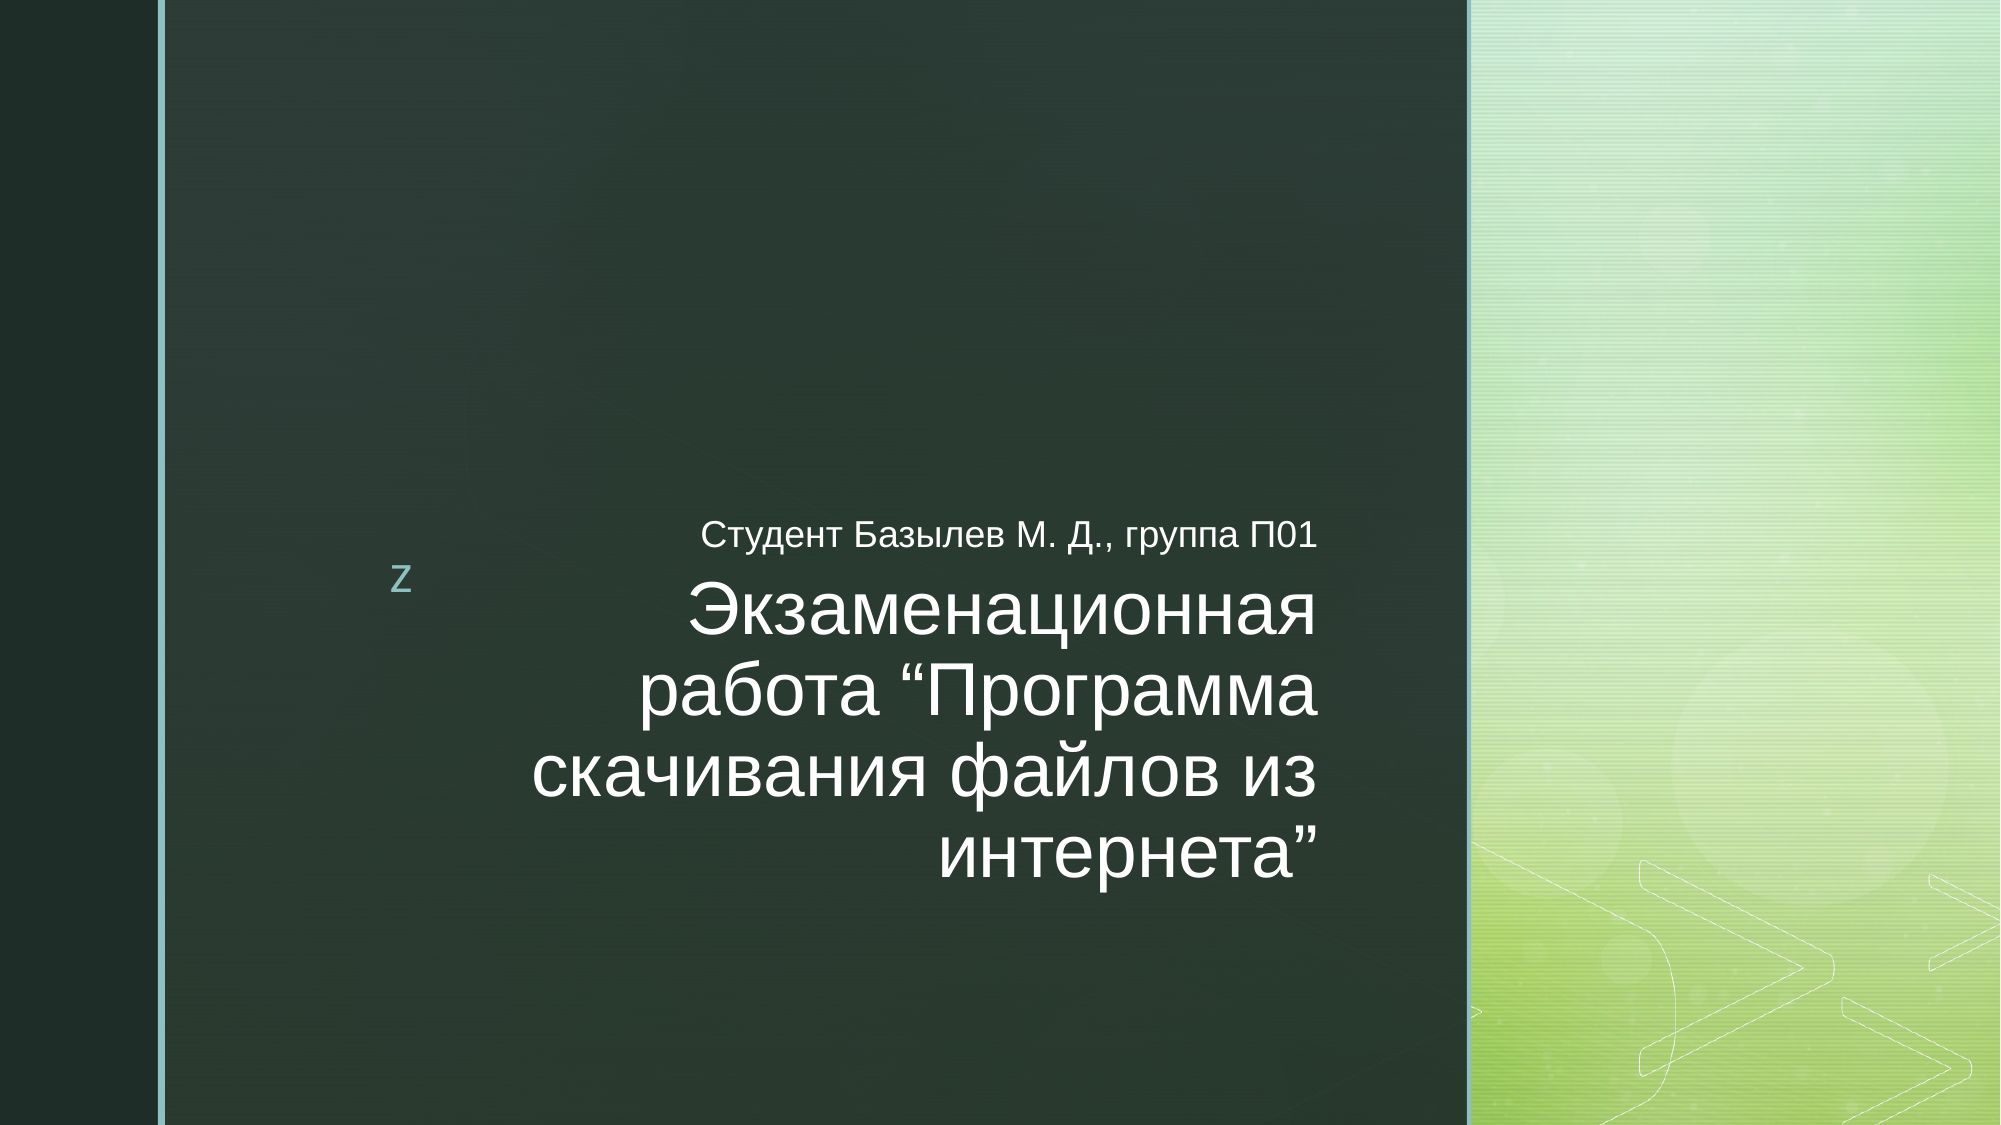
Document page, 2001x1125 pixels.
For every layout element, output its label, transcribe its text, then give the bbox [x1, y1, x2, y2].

title Экзаменационная работа “Программа скачивания файлов из интернета” [428, 562, 1334, 935]
subtitle Студент Базылев М. Д., группа П01 [454, 372, 1334, 563]
picture [1472, 0, 2001, 1125]
